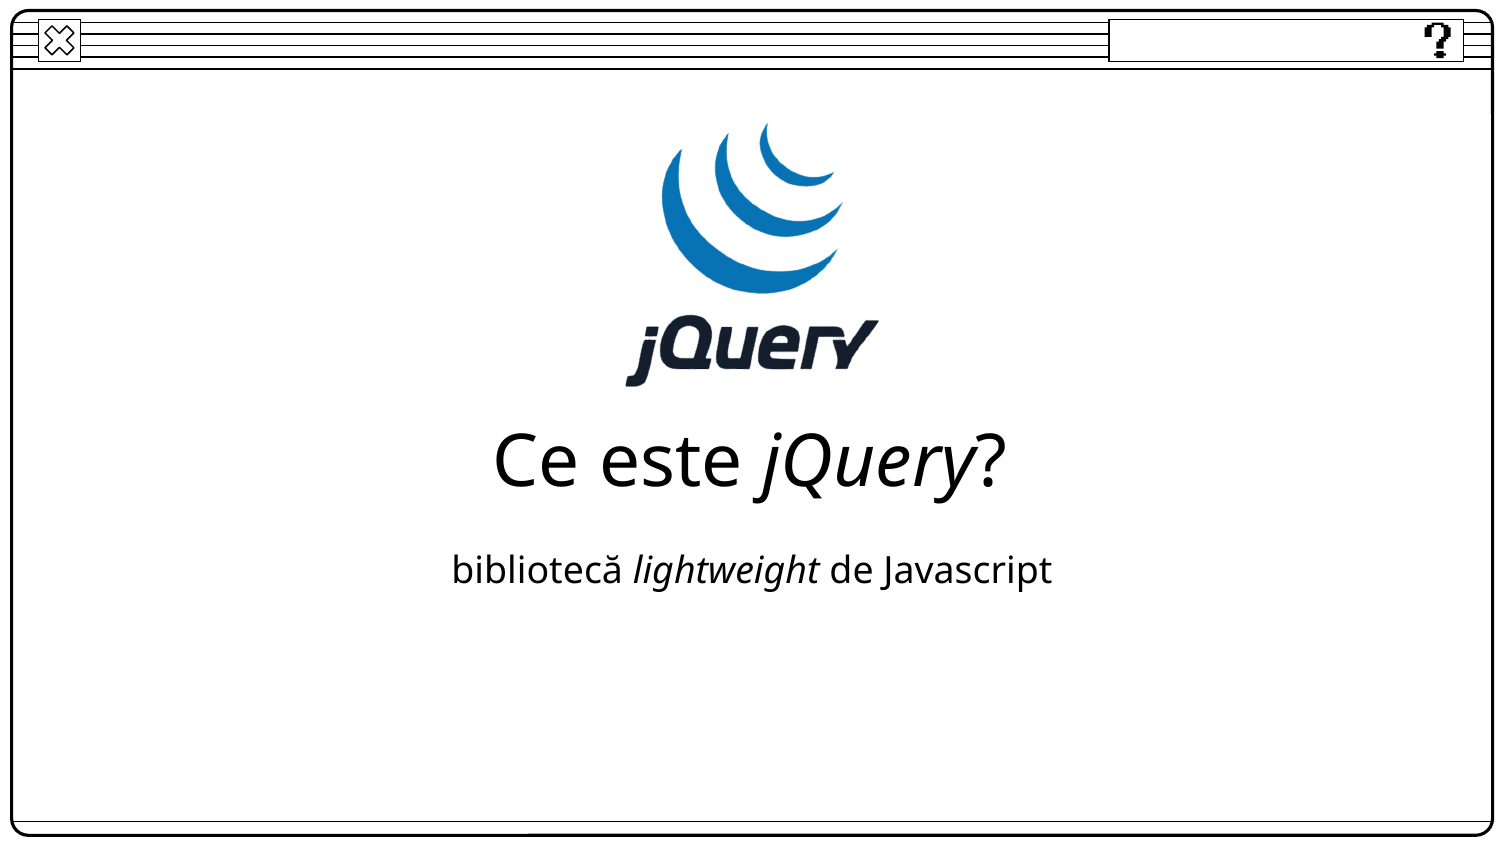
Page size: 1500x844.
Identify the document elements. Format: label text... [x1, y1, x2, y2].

title Ce este jQuery? [313, 387, 1187, 526]
picture [551, 84, 953, 424]
subtitle bibliotecă lightweight de Javascript [139, 543, 1365, 594]
